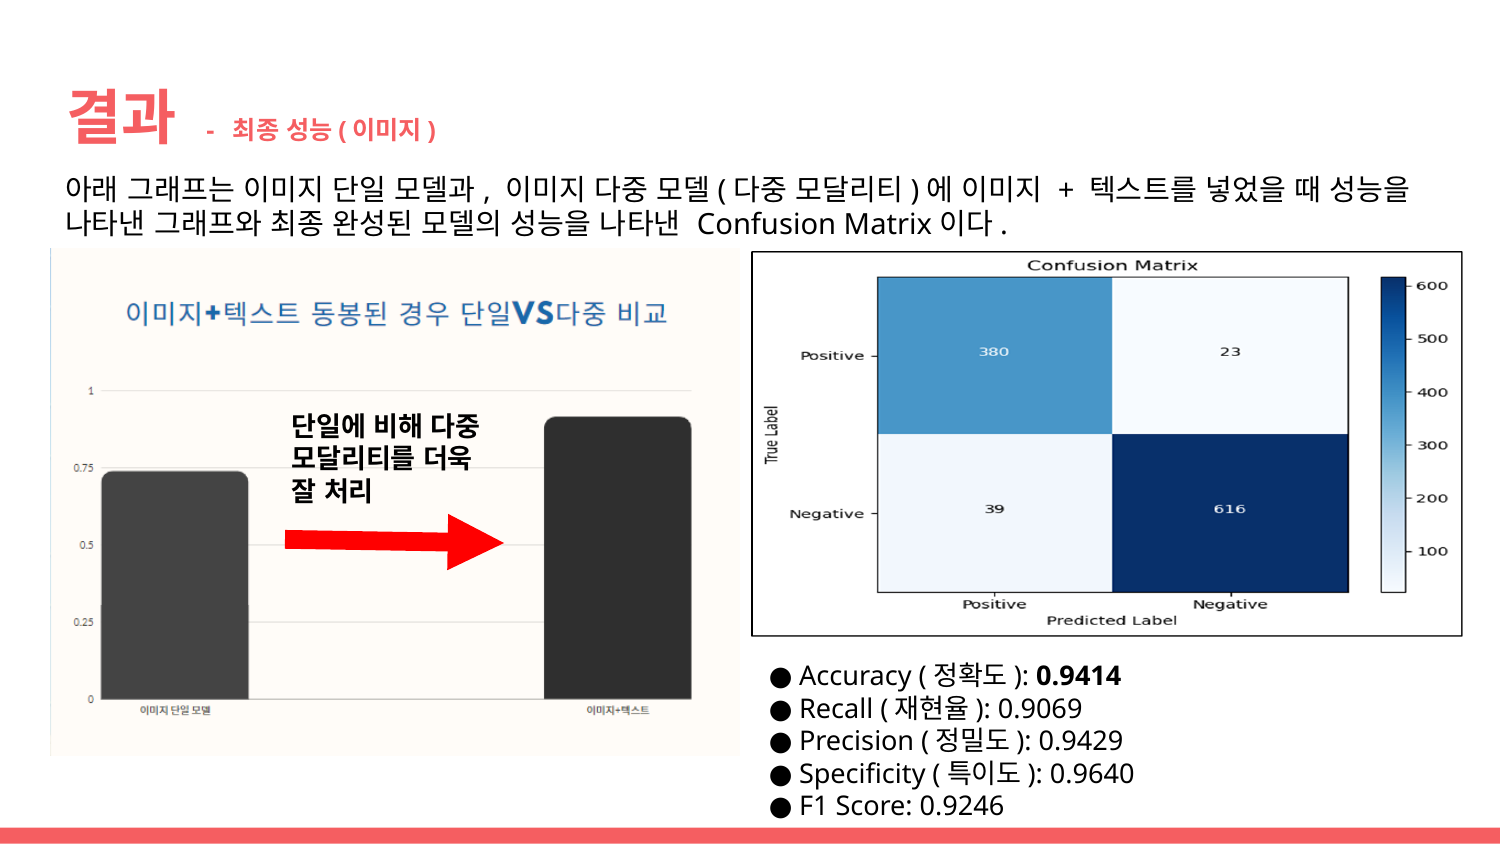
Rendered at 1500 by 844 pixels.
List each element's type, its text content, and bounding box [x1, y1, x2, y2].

text_box 아래 그래프는 이미지 단일 모델과, 이미지 다중 모델(다중 모달리티)에 이미지 + 텍스트를 넣었을 때 성능을 나타낸 그래프와 최종 완성된 모델의 성능을 나타낸 Confusion Matrix이다. [50, 155, 1448, 254]
title 결과 - 최종 성능(이미지) [51, 64, 1449, 167]
picture [749, 250, 1463, 637]
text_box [284, 539, 505, 544]
text_box ● Accuracy (정확도): 0.9414 ● Recall (재현율): 0.9069 ● Precision (정밀도): 0.9429 ● Specificity (특이도): 0.9640 ● F1 Score: 0.9246 [753, 643, 1467, 844]
picture [49, 248, 740, 756]
